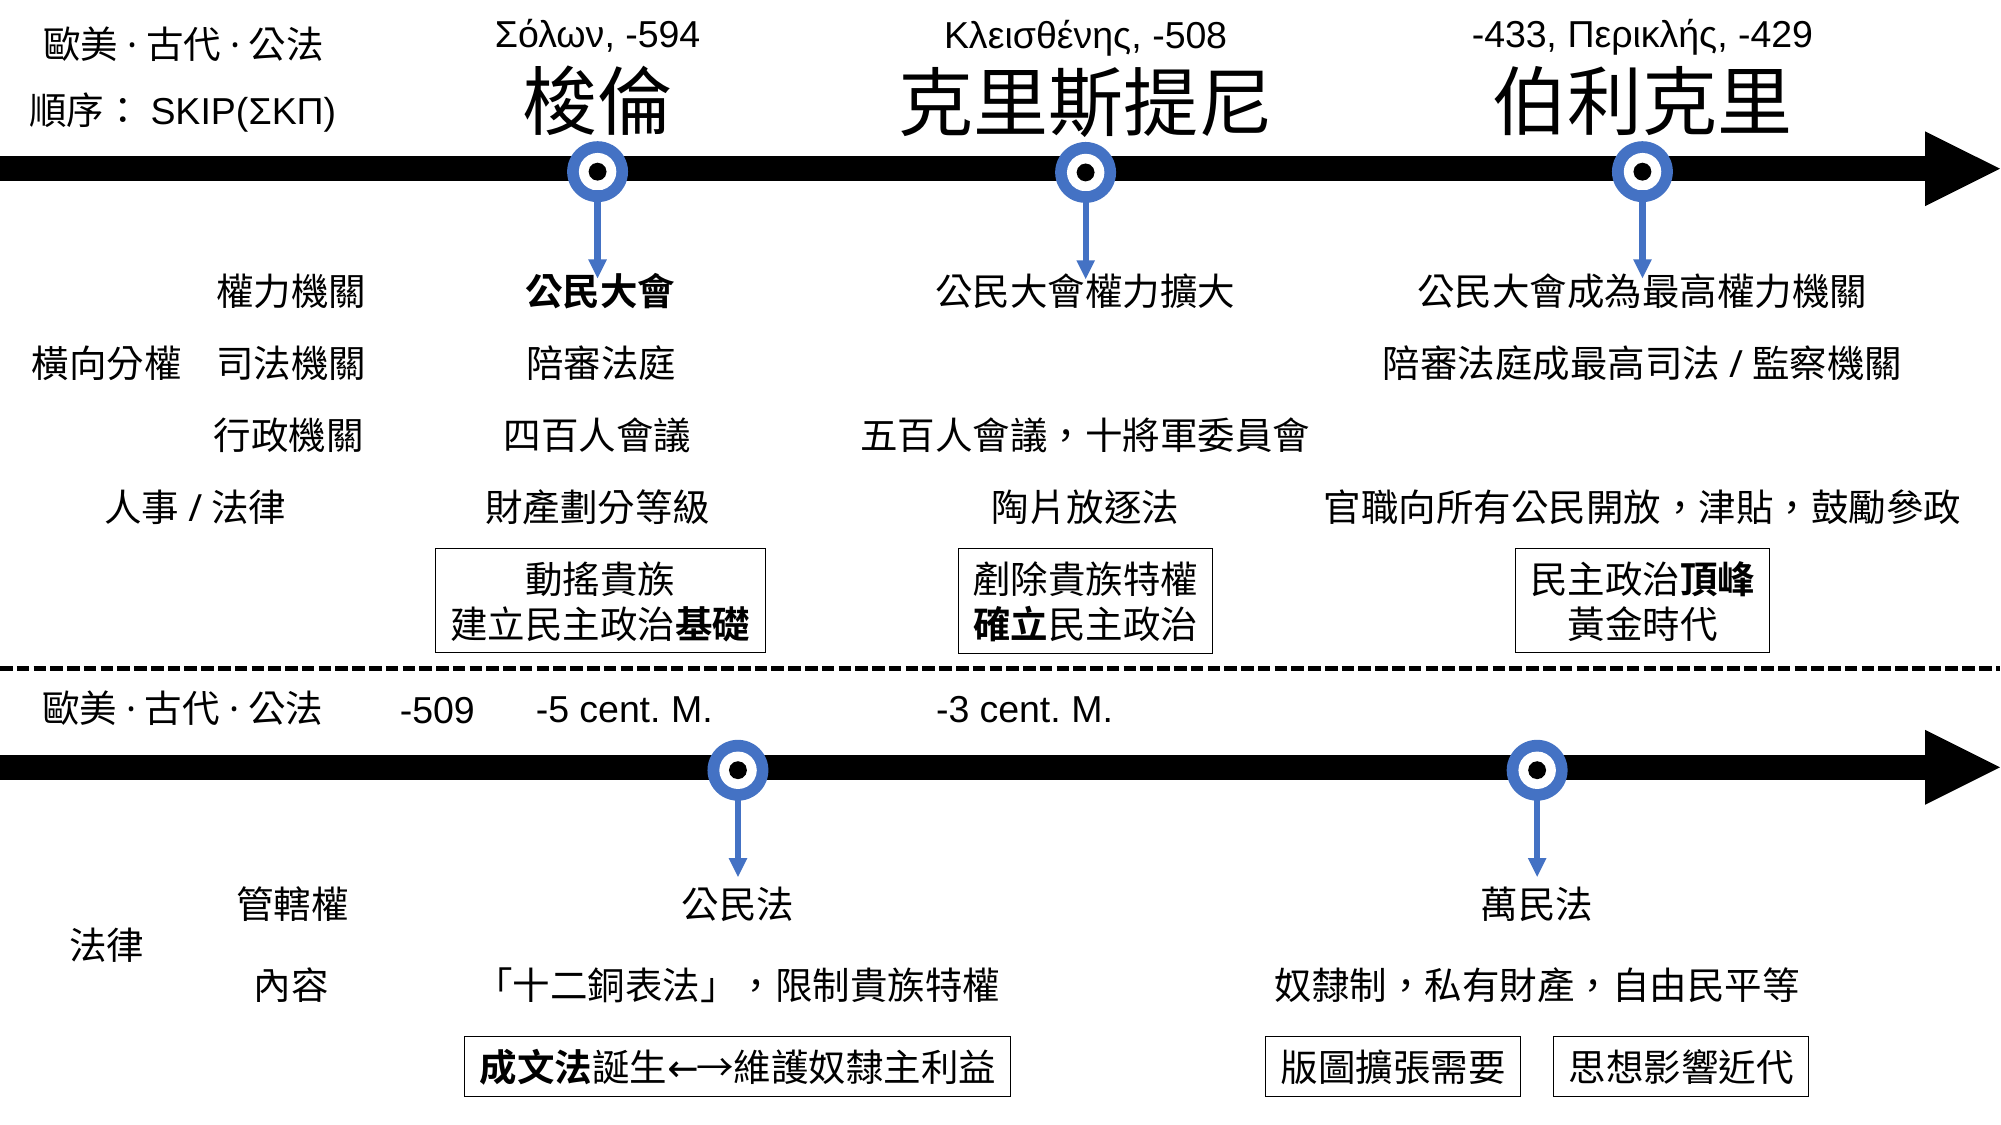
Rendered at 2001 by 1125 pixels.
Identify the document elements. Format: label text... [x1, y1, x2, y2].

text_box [881, 3, 1291, 260]
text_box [197, 404, 1328, 466]
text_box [464, 1036, 1810, 1098]
text_box 法律 [54, 914, 160, 975]
text_box -3 cent. M. [921, 677, 1129, 738]
text_box -509 [385, 678, 490, 739]
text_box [478, 2, 717, 260]
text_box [238, 954, 1818, 1016]
text_box 歐美·古代·公法 [27, 677, 338, 738]
text_box -5 cent. M. [520, 678, 728, 738]
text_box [200, 260, 1885, 322]
text_box 橫向分權 [17, 332, 197, 393]
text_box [707, 739, 769, 877]
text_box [433, 548, 1772, 655]
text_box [1506, 739, 1568, 873]
text_box 歐美·古代·公法 [28, 13, 339, 74]
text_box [200, 332, 1914, 394]
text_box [94, 476, 1980, 537]
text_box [1454, 2, 1831, 260]
text_box 順序：SKIP(ΣΚΠ) [14, 79, 352, 140]
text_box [220, 873, 1610, 934]
